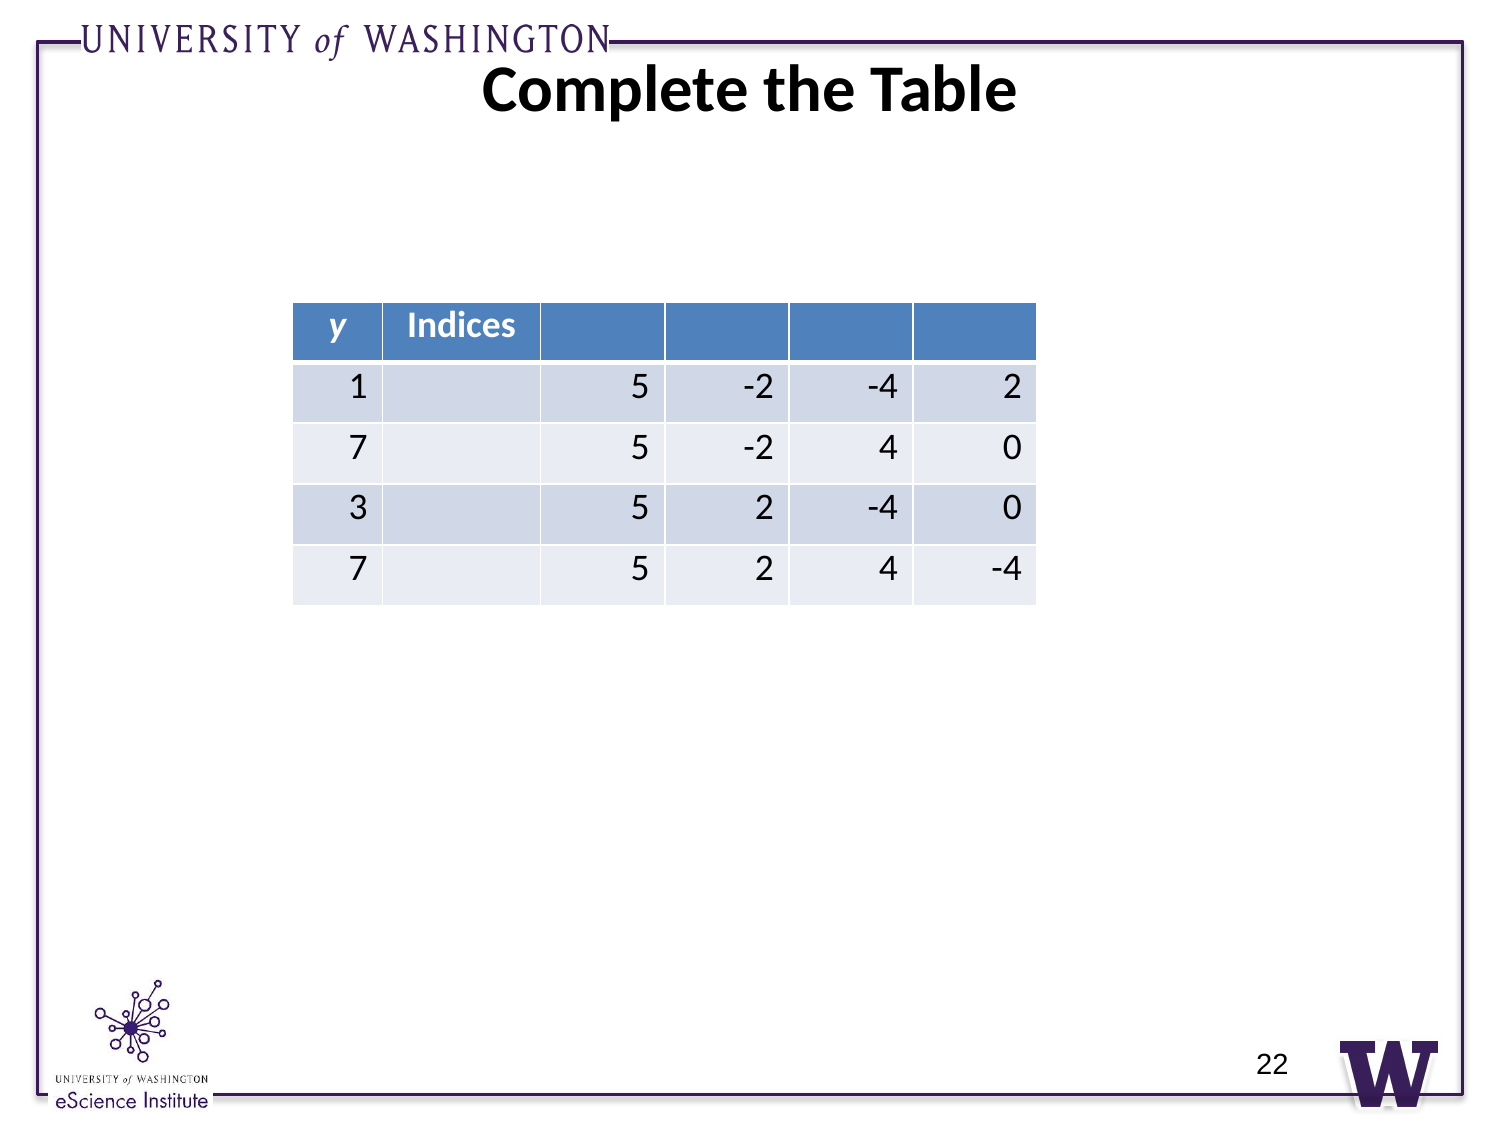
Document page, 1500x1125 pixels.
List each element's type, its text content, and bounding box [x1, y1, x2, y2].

slide_number 22 [1241, 1037, 1325, 1098]
picture [1340, 1096, 1438, 1107]
picture [1340, 1041, 1438, 1093]
title Complete the Table [75, 37, 1425, 175]
picture [48, 978, 213, 1113]
picture [81, 24, 609, 37]
